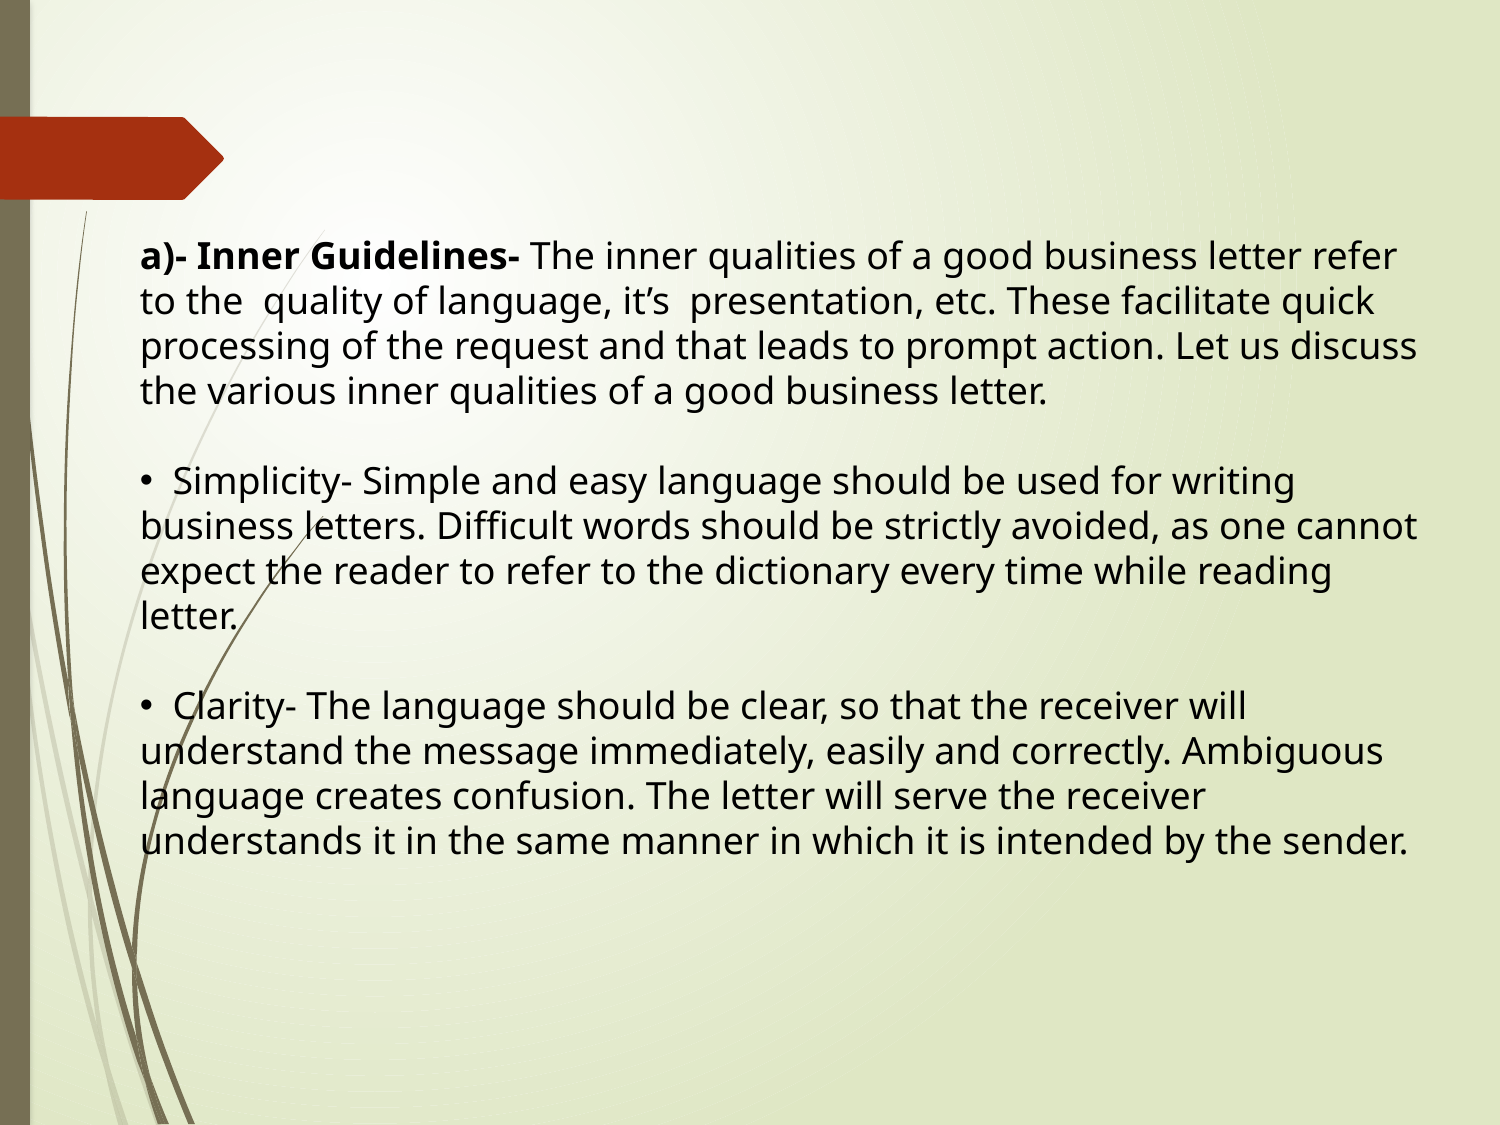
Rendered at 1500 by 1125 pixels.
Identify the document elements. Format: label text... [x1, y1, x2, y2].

text_box a)- Inner Guidelines- The inner qualities of a good business letter refer to the quality of language, it’s presentation, etc. These facilitate quick processing of the request and that leads to prompt action. Let us discuss the various inner qualities of a good business letter. Simplicity- Simple and easy language should be used for writing business letters. Difficult words should be strictly avoided, as one cannot expect the reader to refer to the dictionary every time while reading letter. Clarity- The language should be clear, so that the receiver will understand the message immediately, easily and correctly. Ambiguous language creates confusion. The letter will serve the receiver understands it in the same manner in which it is intended by the sender. [125, 224, 1438, 870]
